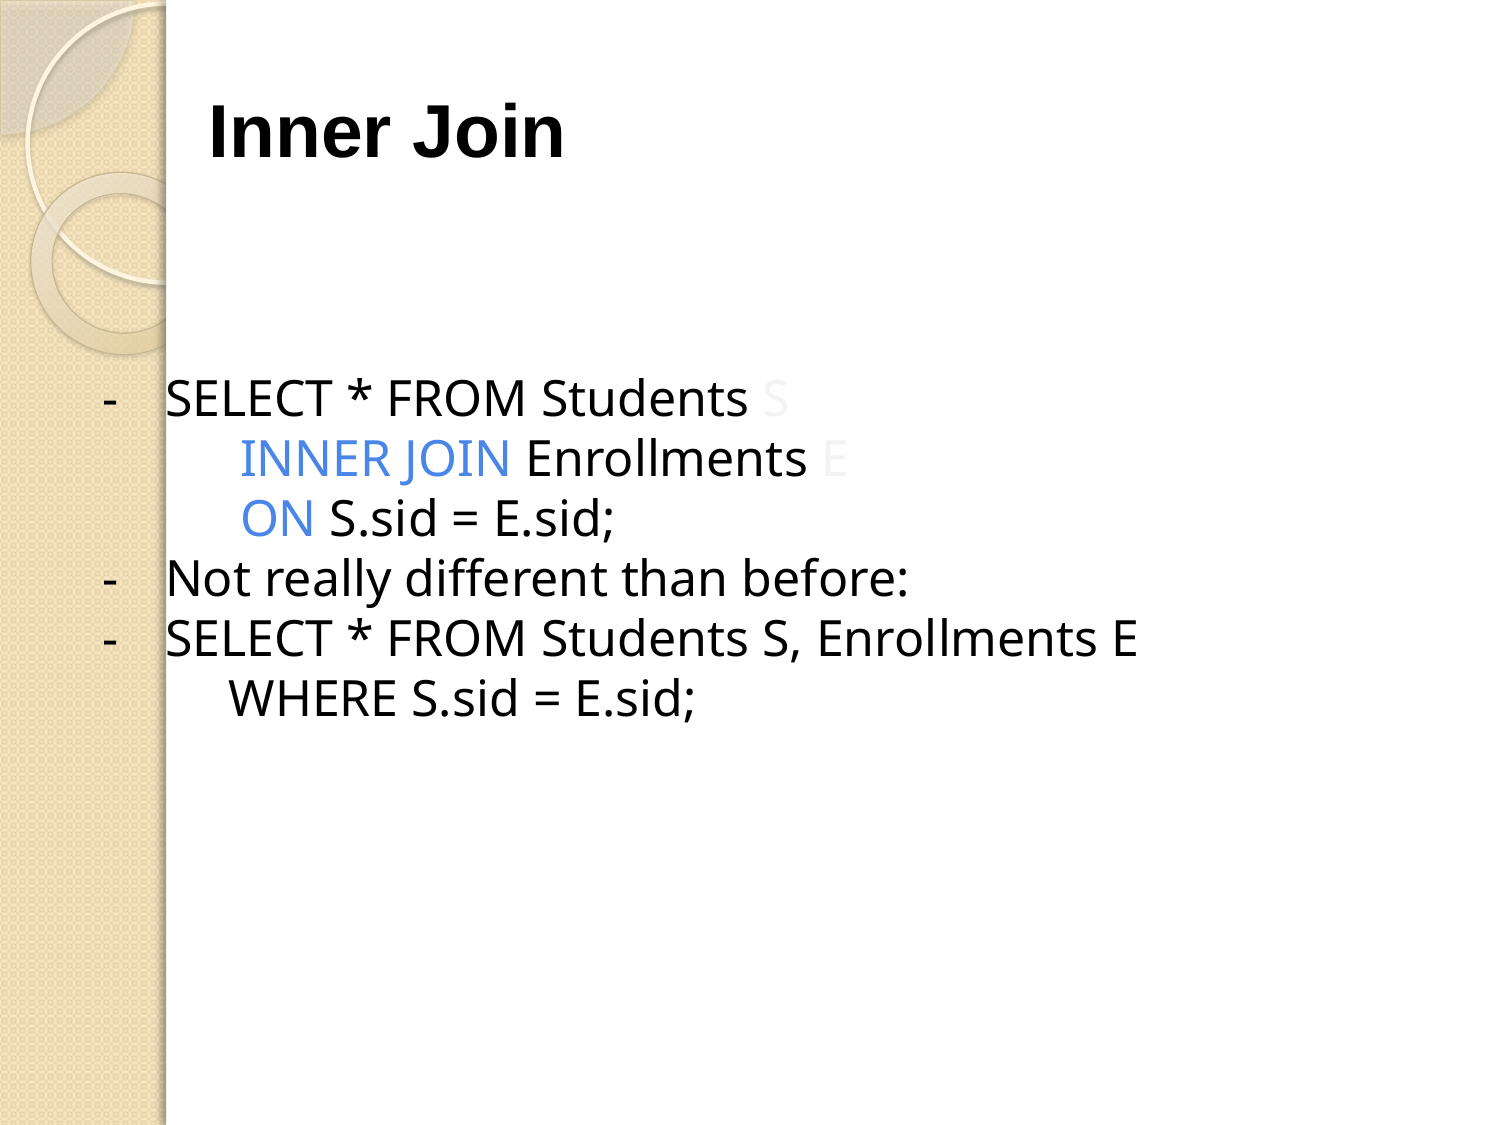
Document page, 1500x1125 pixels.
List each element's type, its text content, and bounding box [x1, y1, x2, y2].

list - SELECT * FROM Students S INNER JOIN Enrollments E ON S.sid = E.sid; - Not really different than before: - SELECT * FROM Students S, Enrollments E WHERE S.sid = E.sid; [75, 351, 1425, 928]
title Inner Join [193, 0, 1500, 188]
